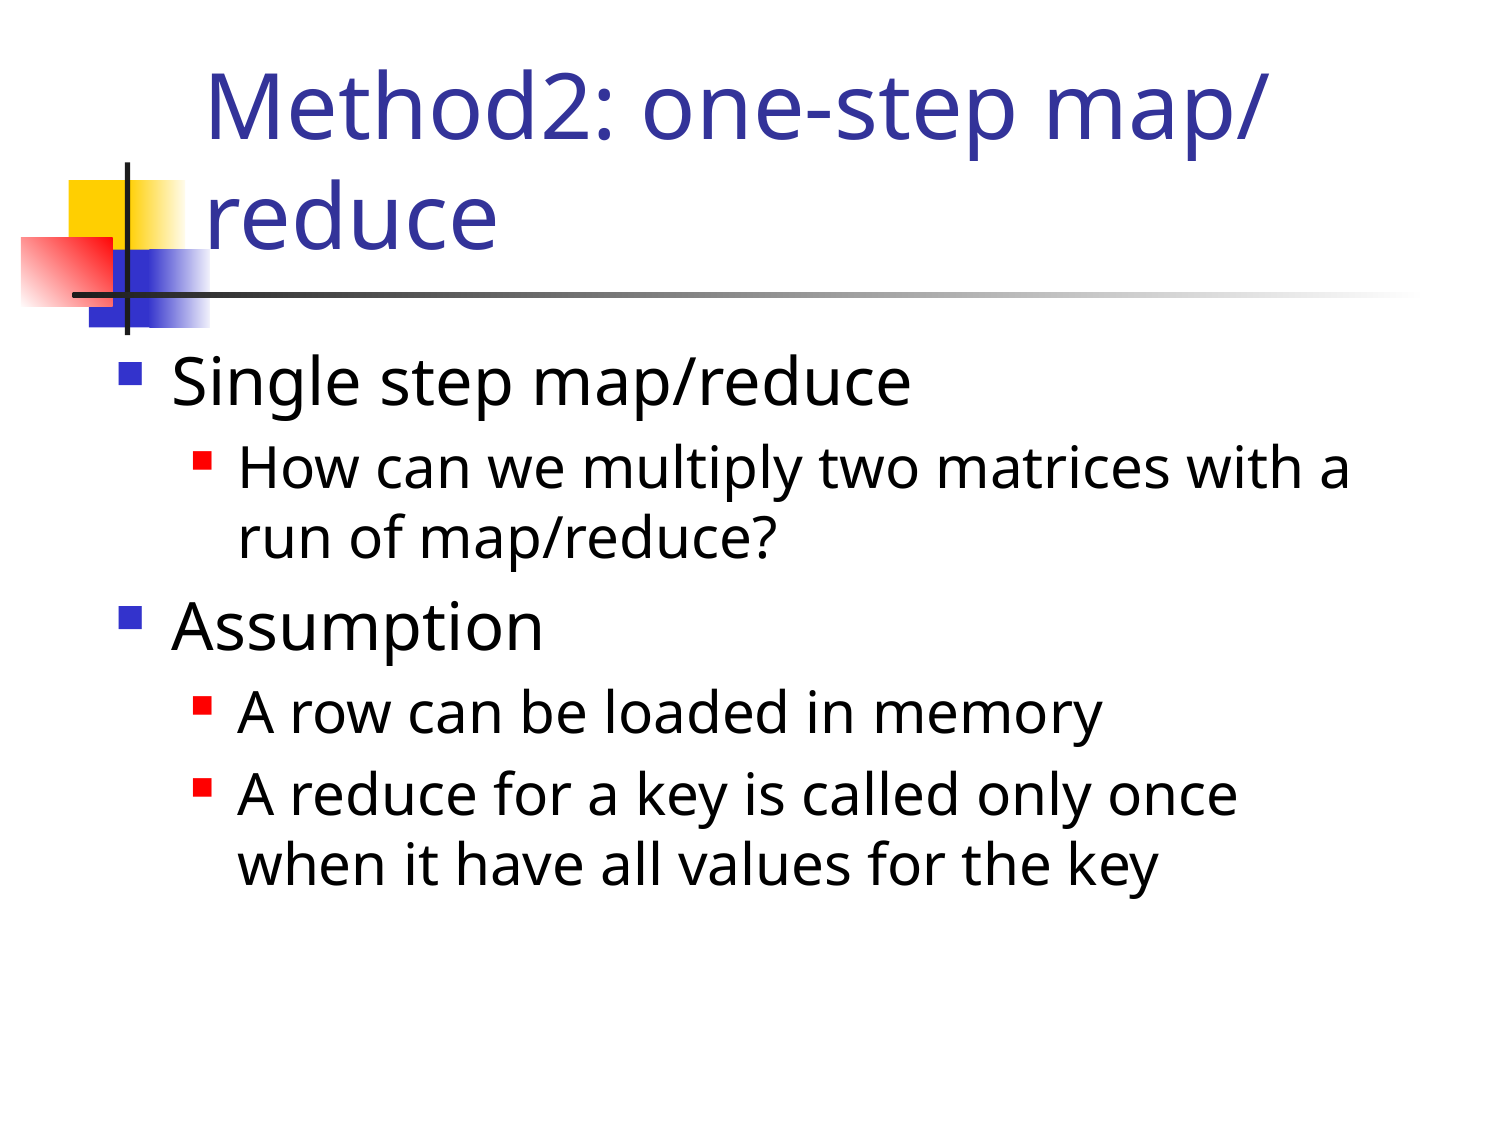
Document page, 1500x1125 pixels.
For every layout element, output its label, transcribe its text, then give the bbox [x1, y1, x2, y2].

list Single step map/reduce How can we multiply two matrices with a run of map/reduce? Assumption A row can be loaded in memory A reduce for a key is called only once when it have all values for the key [100, 330, 1376, 1007]
title Method2: one-step map/reduce [188, 34, 1468, 276]
